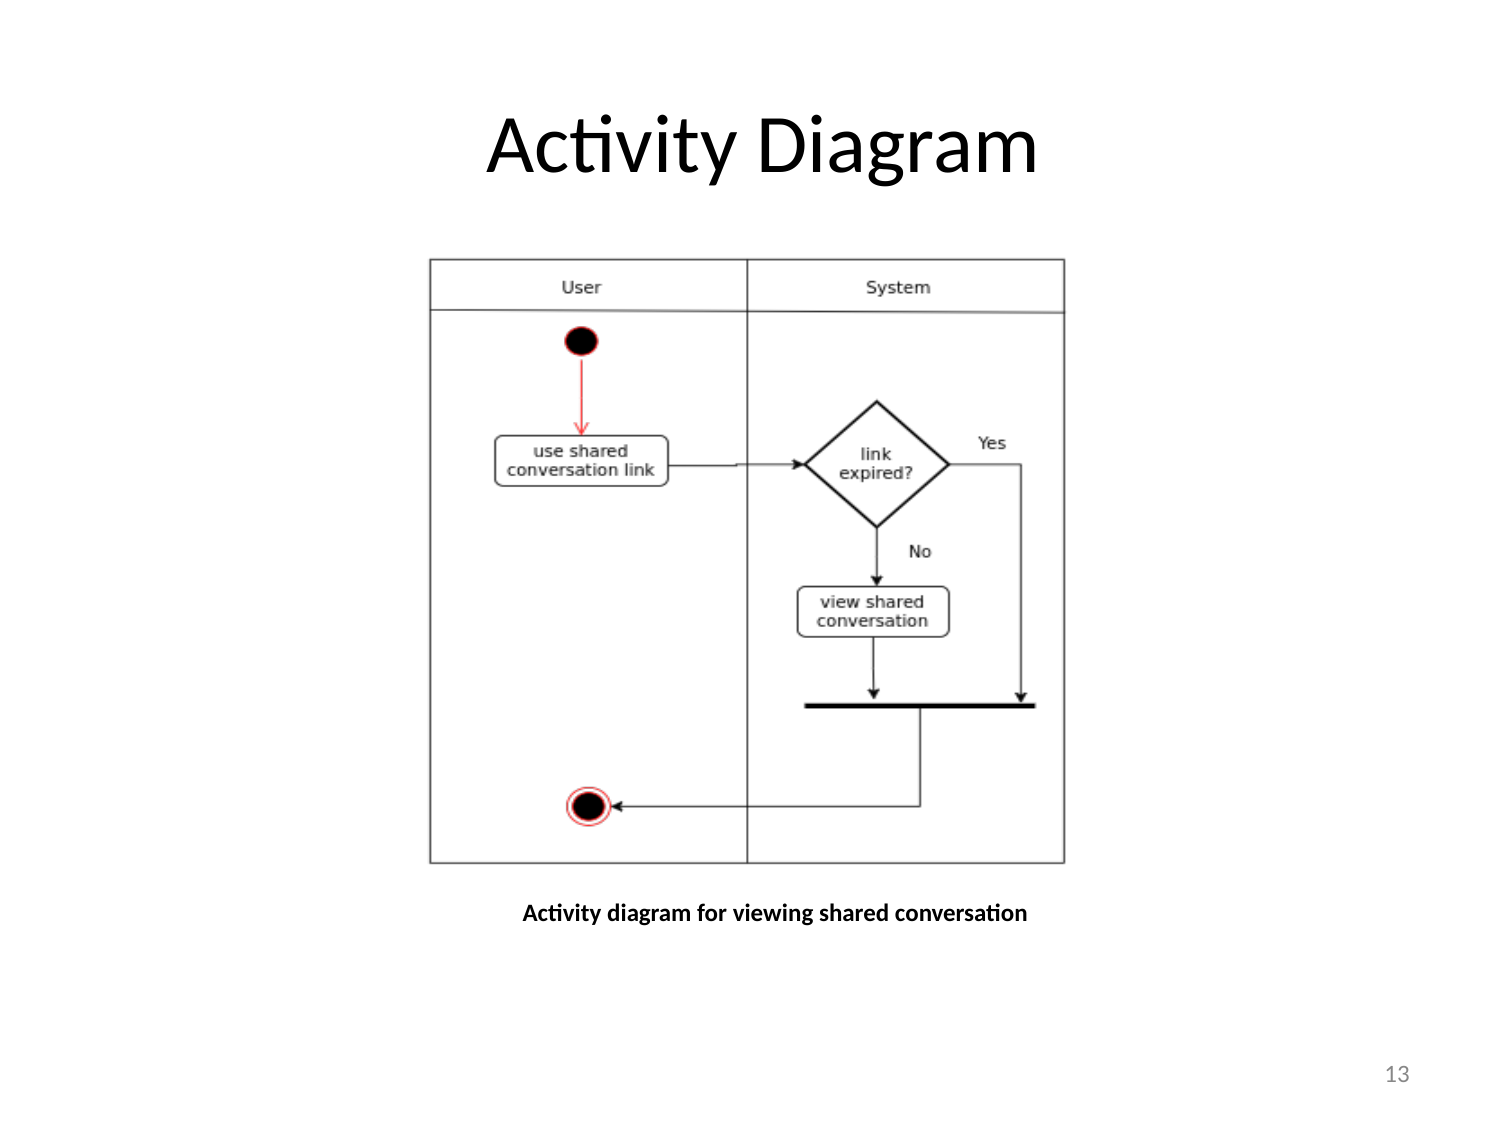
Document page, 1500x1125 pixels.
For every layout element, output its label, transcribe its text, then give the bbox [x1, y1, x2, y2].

slide_number 11 [1074, 1042, 1425, 1103]
text_box Activity diagram for viewing shared conversation [366, 881, 1185, 942]
picture [401, 233, 1099, 891]
title Activity Diagram [34, 45, 1492, 233]
